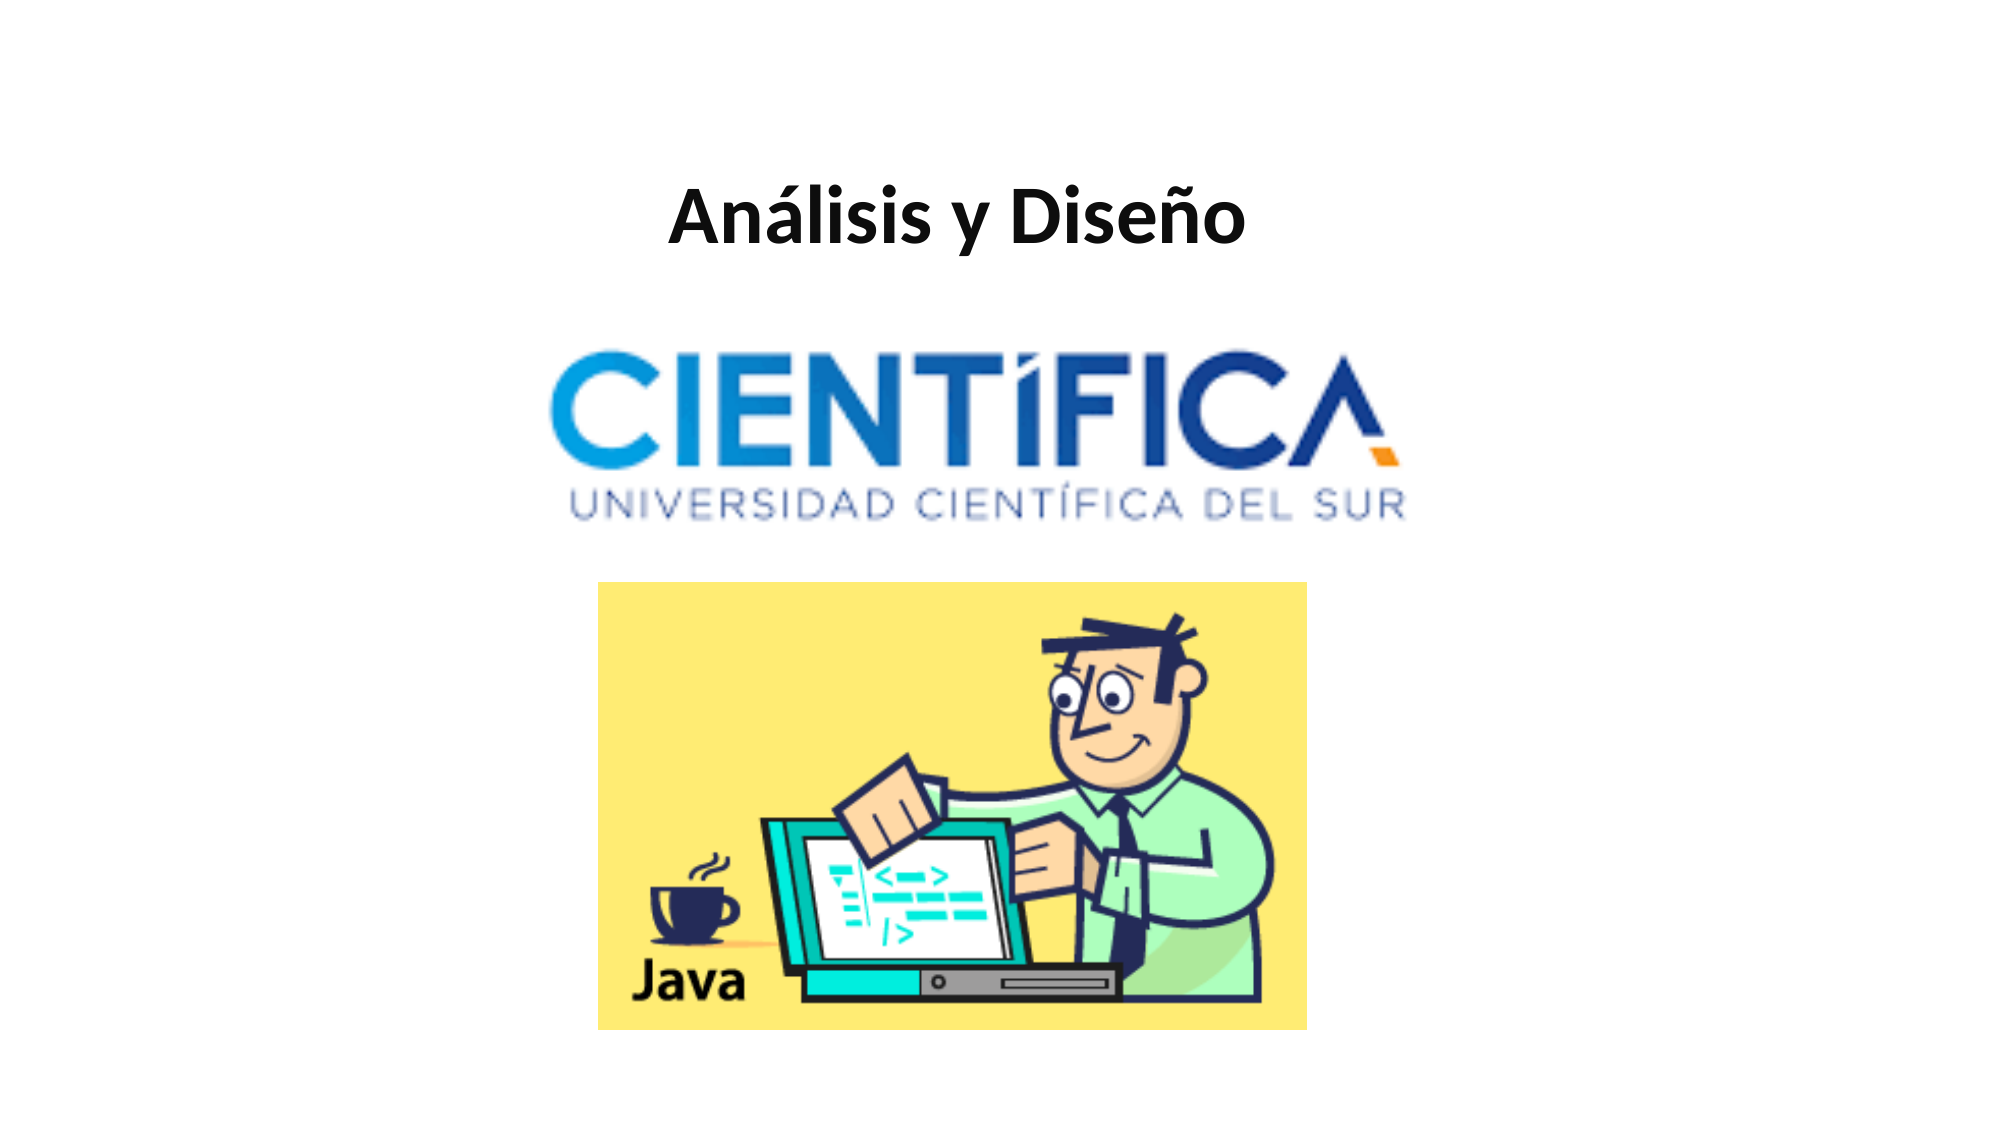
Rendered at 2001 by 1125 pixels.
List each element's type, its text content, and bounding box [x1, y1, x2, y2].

text_box Análisis y Diseño [653, 152, 1282, 268]
picture [437, 318, 1520, 554]
picture [598, 582, 1307, 1030]
